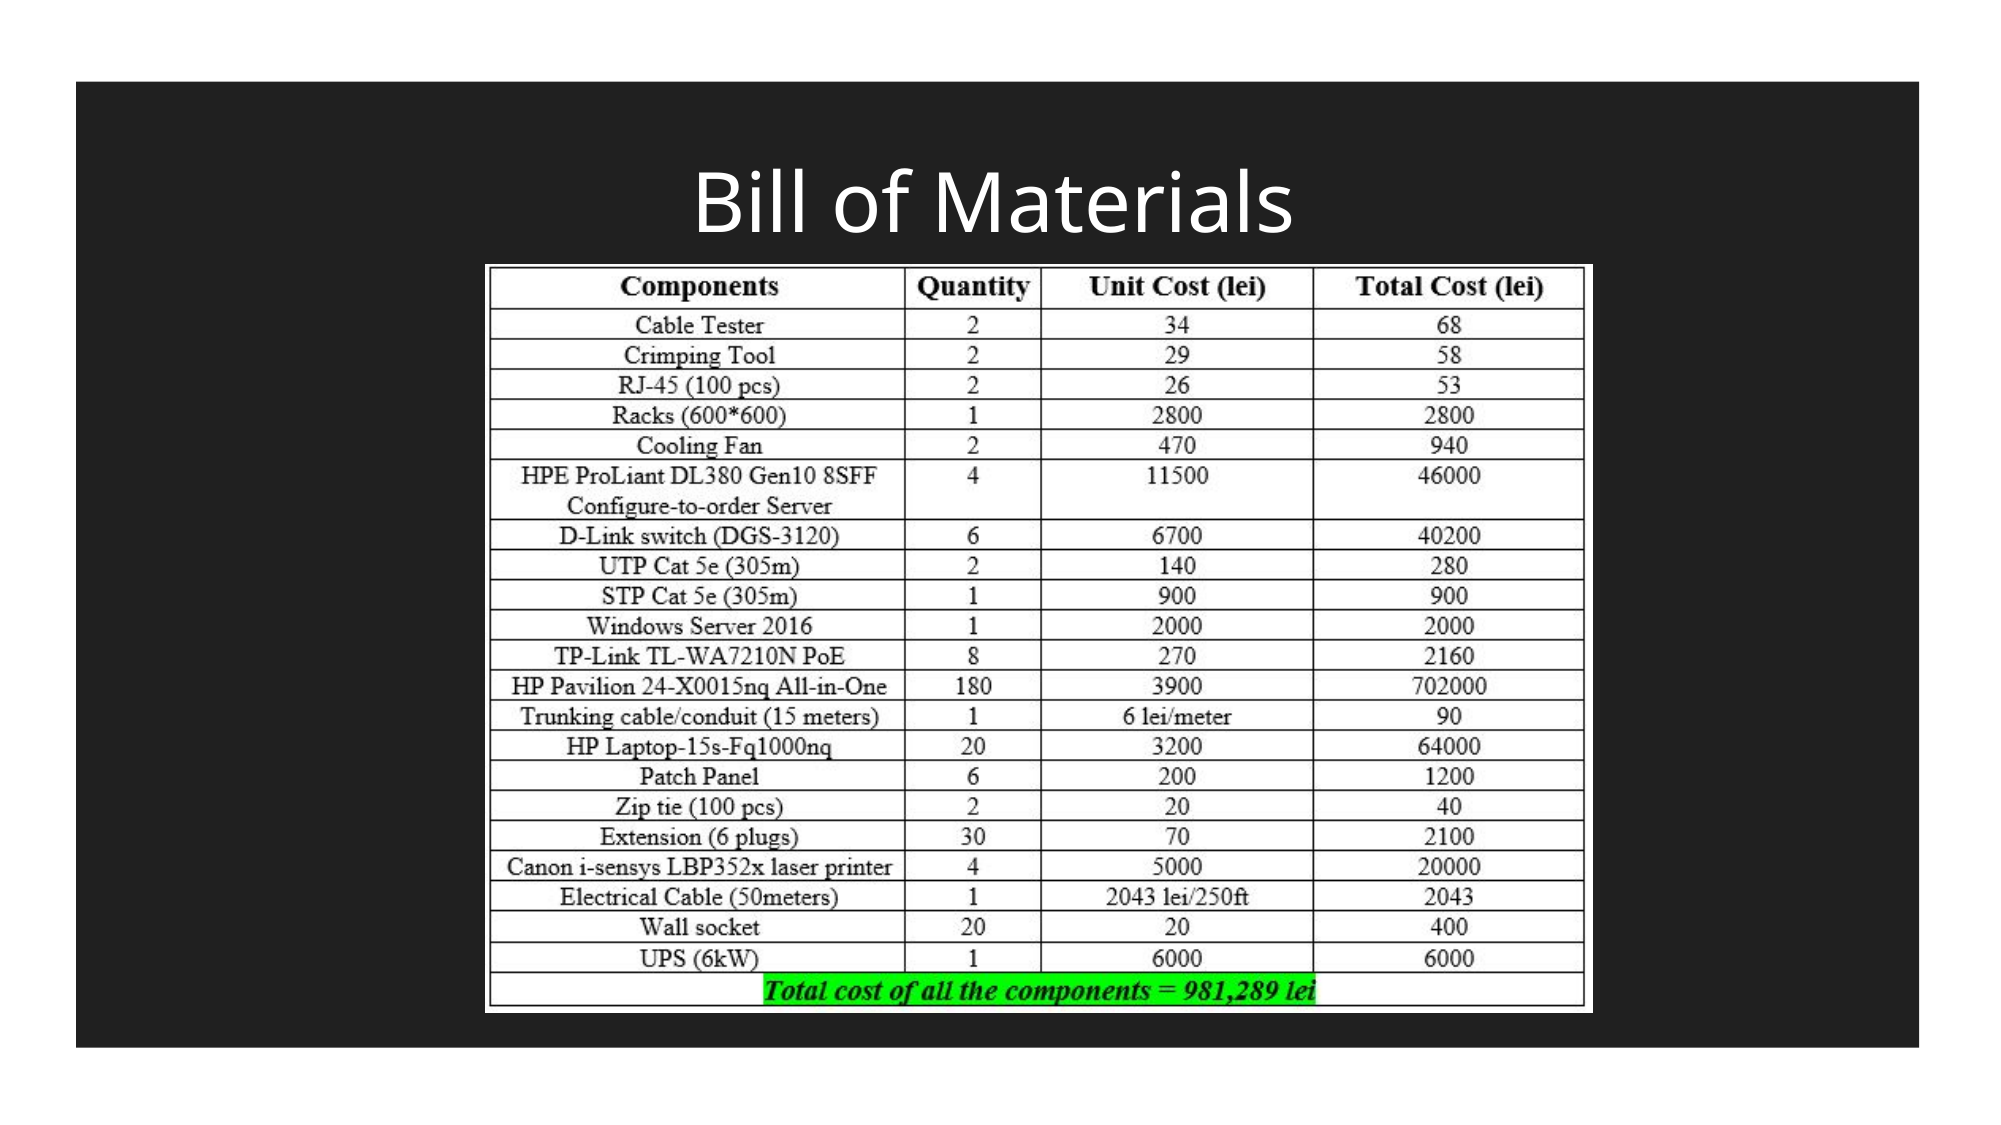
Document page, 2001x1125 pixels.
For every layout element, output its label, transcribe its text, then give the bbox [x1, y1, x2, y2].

title Bill of Materials [100, 112, 1887, 286]
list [484, 263, 1593, 1013]
